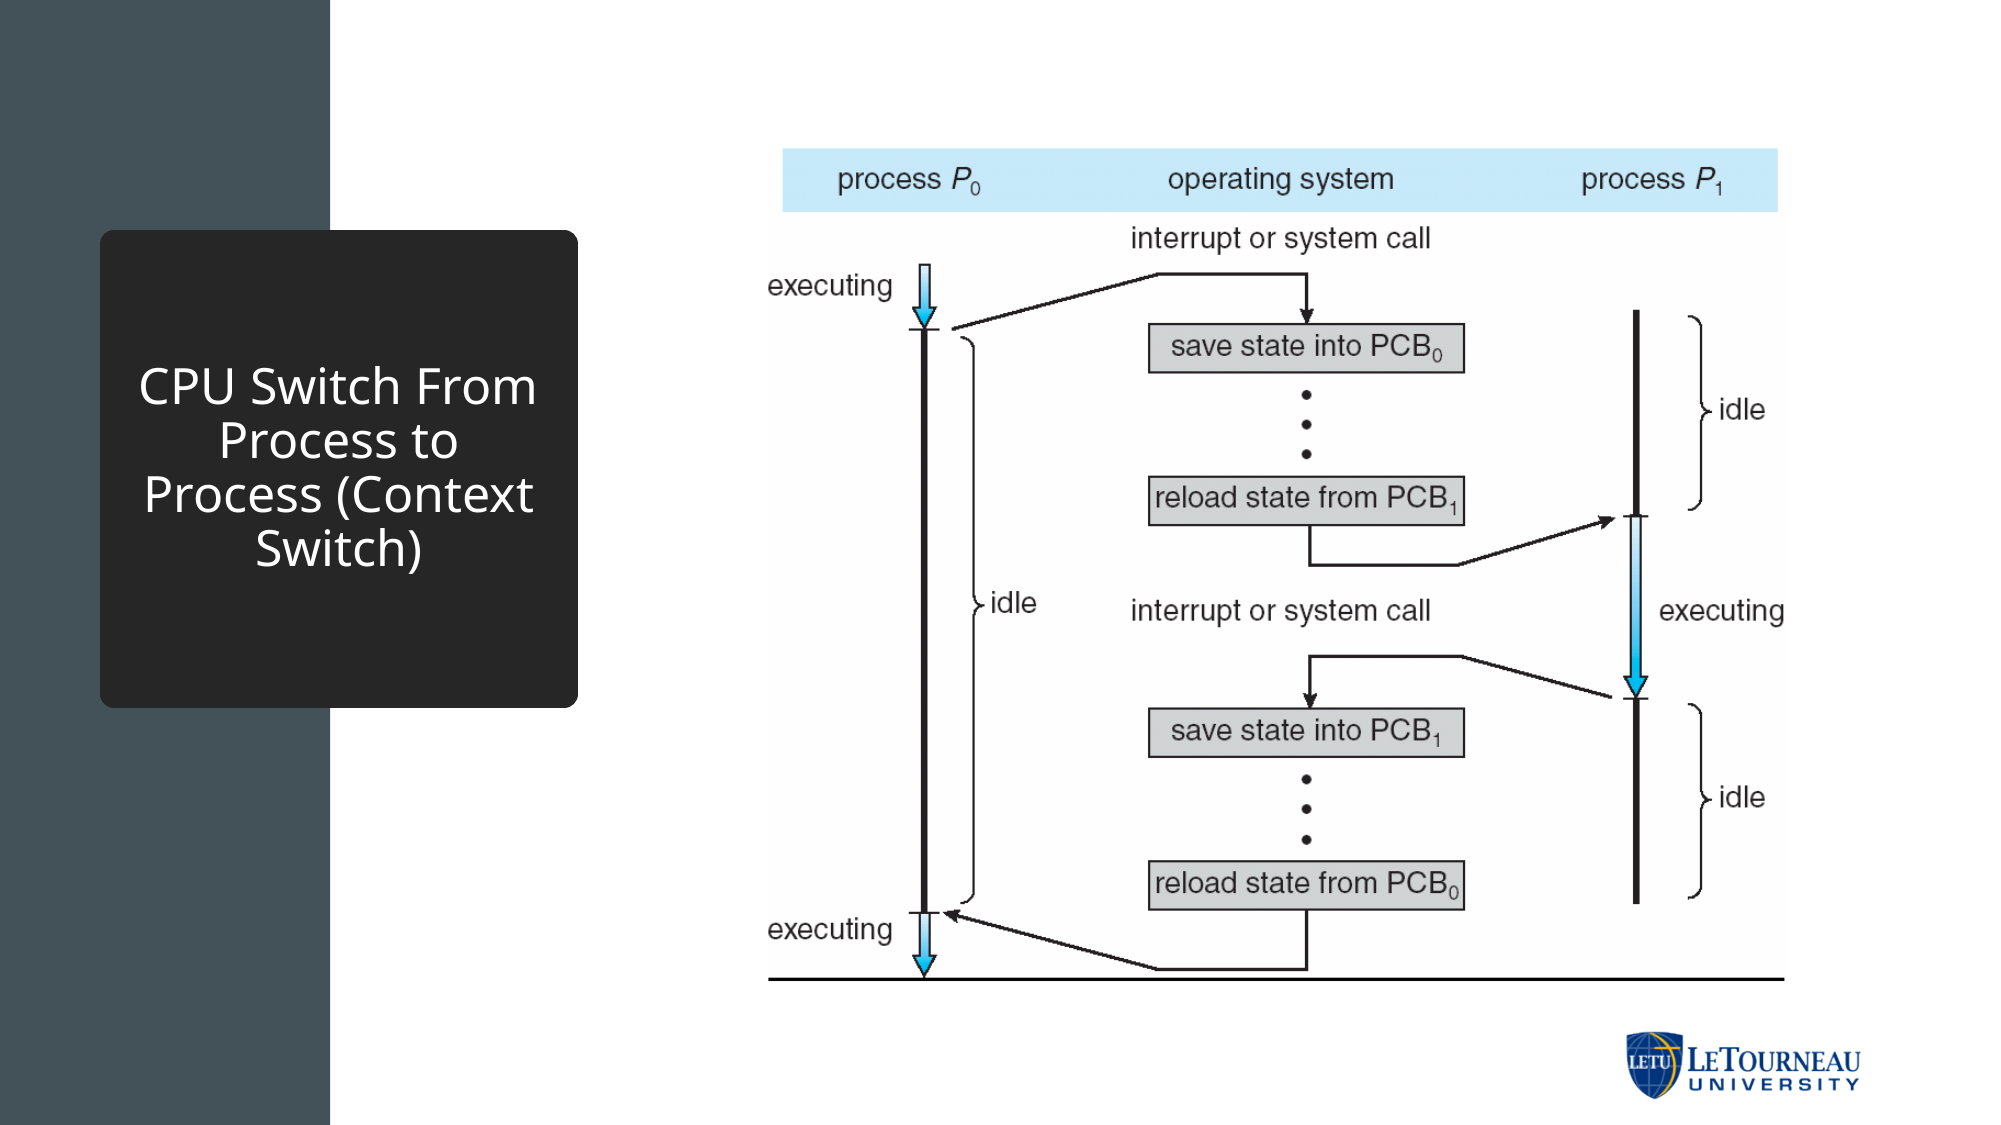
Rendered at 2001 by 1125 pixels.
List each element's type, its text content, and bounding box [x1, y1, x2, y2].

text_box [0, 0, 331, 1125]
picture [1623, 1025, 1863, 1105]
title CPU Switch From Process to Process (Context Switch) [113, 243, 564, 694]
picture [662, 111, 2000, 1014]
